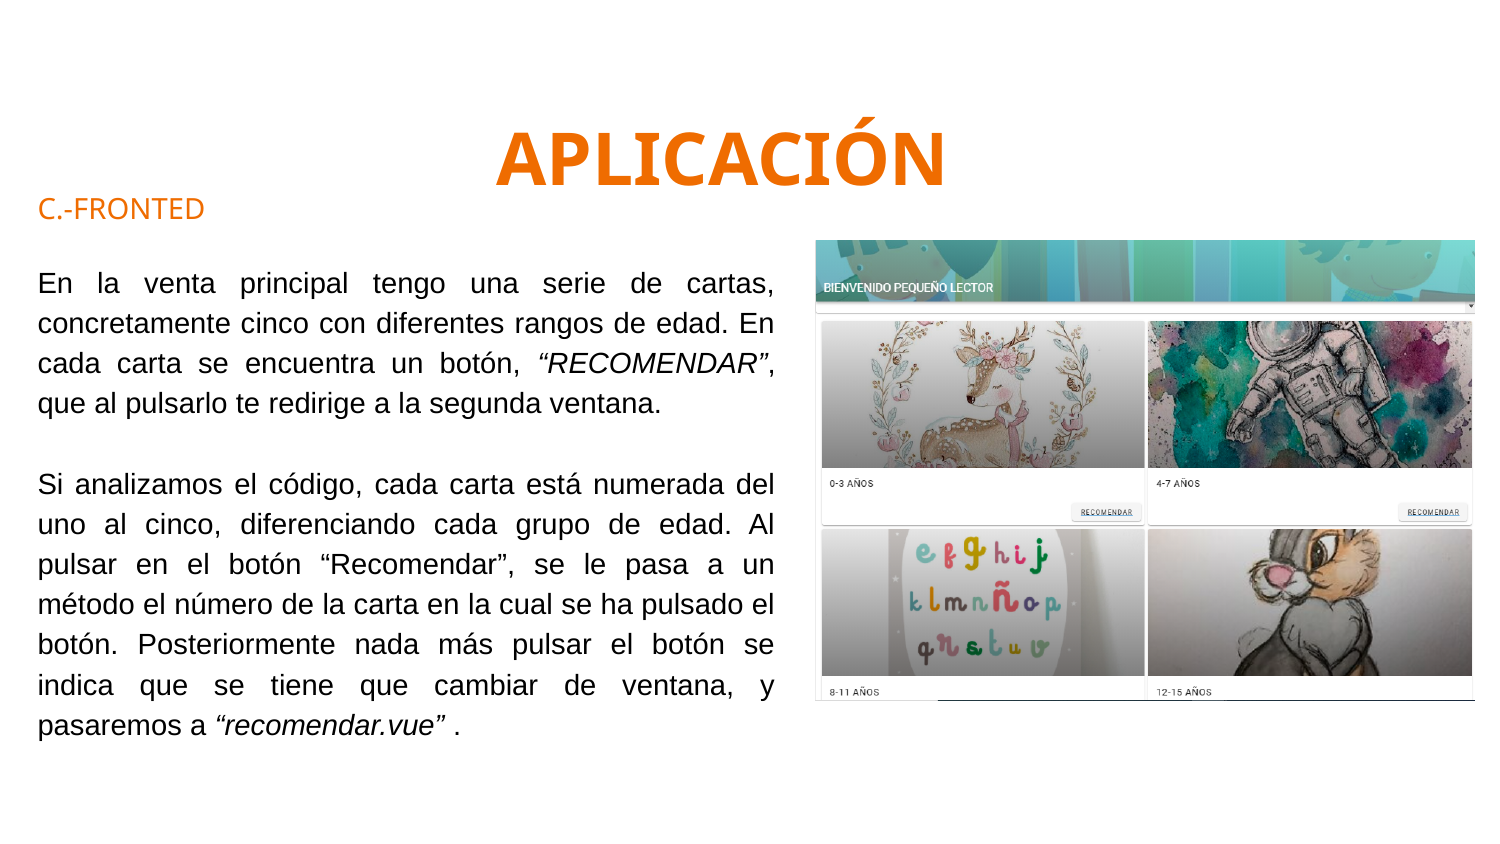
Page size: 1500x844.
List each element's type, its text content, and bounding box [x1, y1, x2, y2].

list C.-FRONTED En la venta principal tengo una serie de cartas, concretamente cinco con diferentes rangos de edad. En cada carta se encuentra un botón, “RECOMENDAR”, que al pulsarlo te redirige a la segunda ventana. Si analizamos el código, cada carta está numerada del uno al cinco, diferenciando cada grupo de edad. Al pulsar en el botón “Recomendar”, se le pasa a un método el número de la carta en la cual se ha pulsado el botón. Posteriormente nada más pulsar el botón se indica que se tiene que cambiar de ventana, y pasaremos a “recomendar.vue” . [22, 170, 791, 693]
title APLICACIÓN [51, 91, 1395, 216]
picture [815, 239, 1476, 702]
